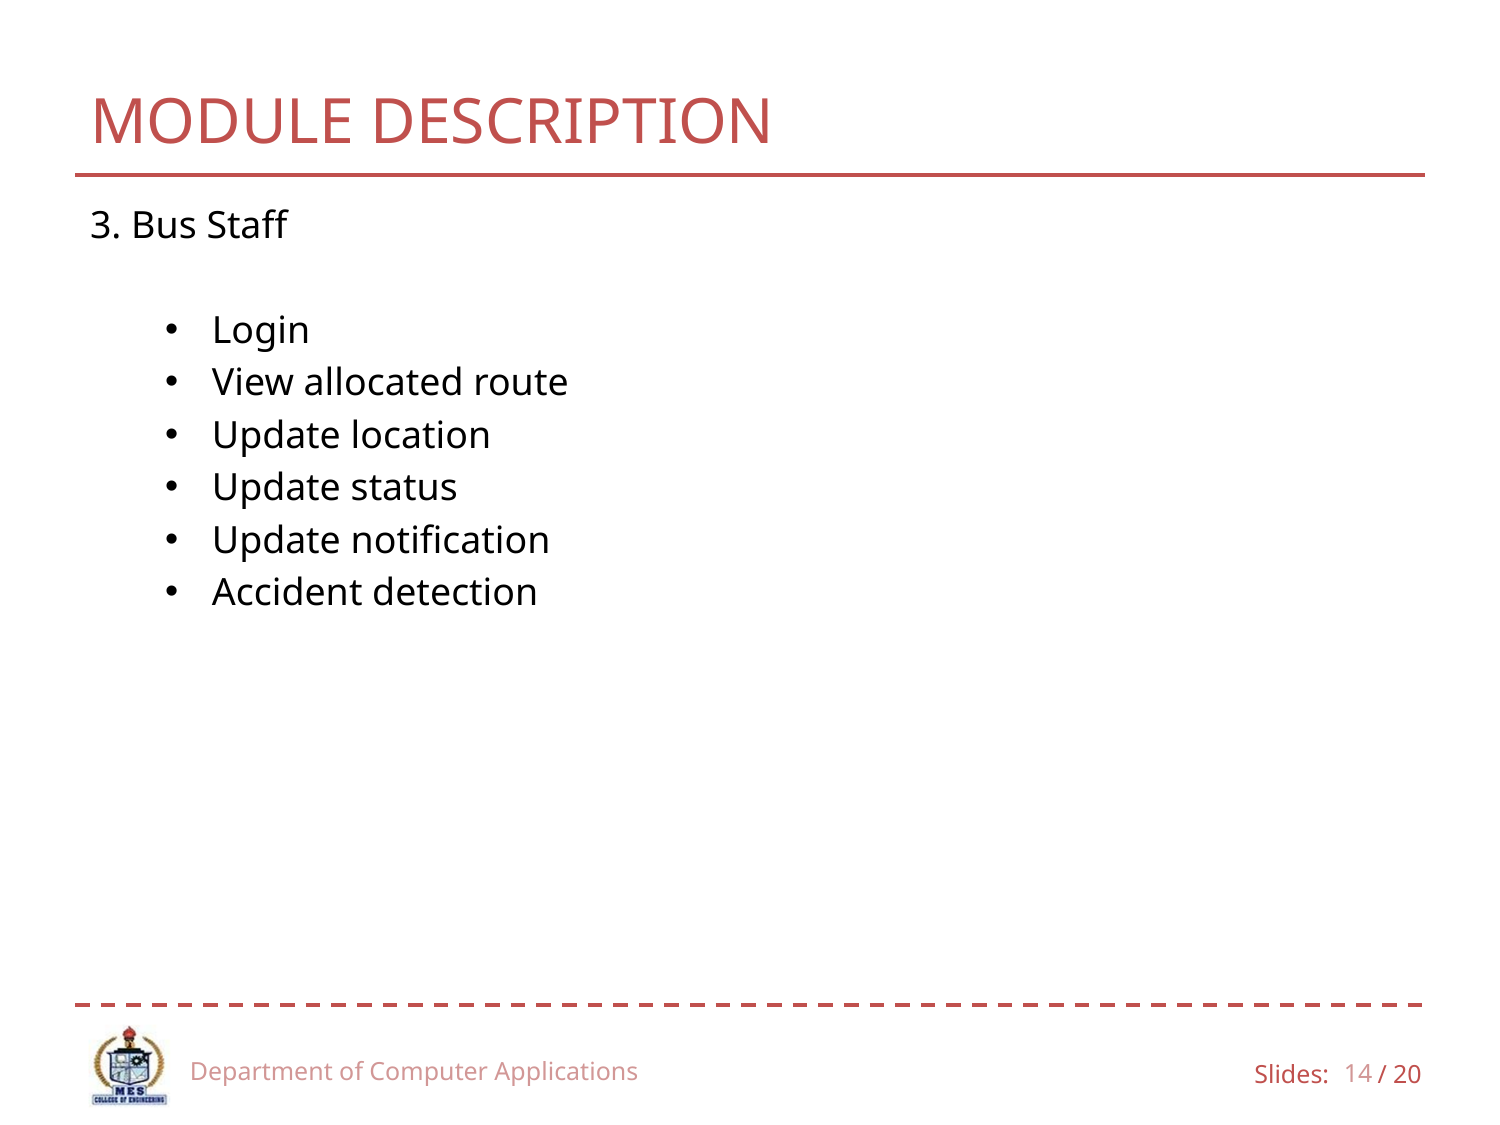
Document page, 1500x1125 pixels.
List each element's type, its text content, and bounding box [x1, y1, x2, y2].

slide_number 14 [1325, 1044, 1388, 1105]
title MODULE DESCRIPTION [73, 48, 1427, 189]
list 3. Bus Staff Login View allocated route Update location Update status Update notification Accident detection [75, 193, 1425, 1005]
footer Department of Computer Applications [174, 1042, 675, 1103]
picture [87, 1023, 171, 1109]
